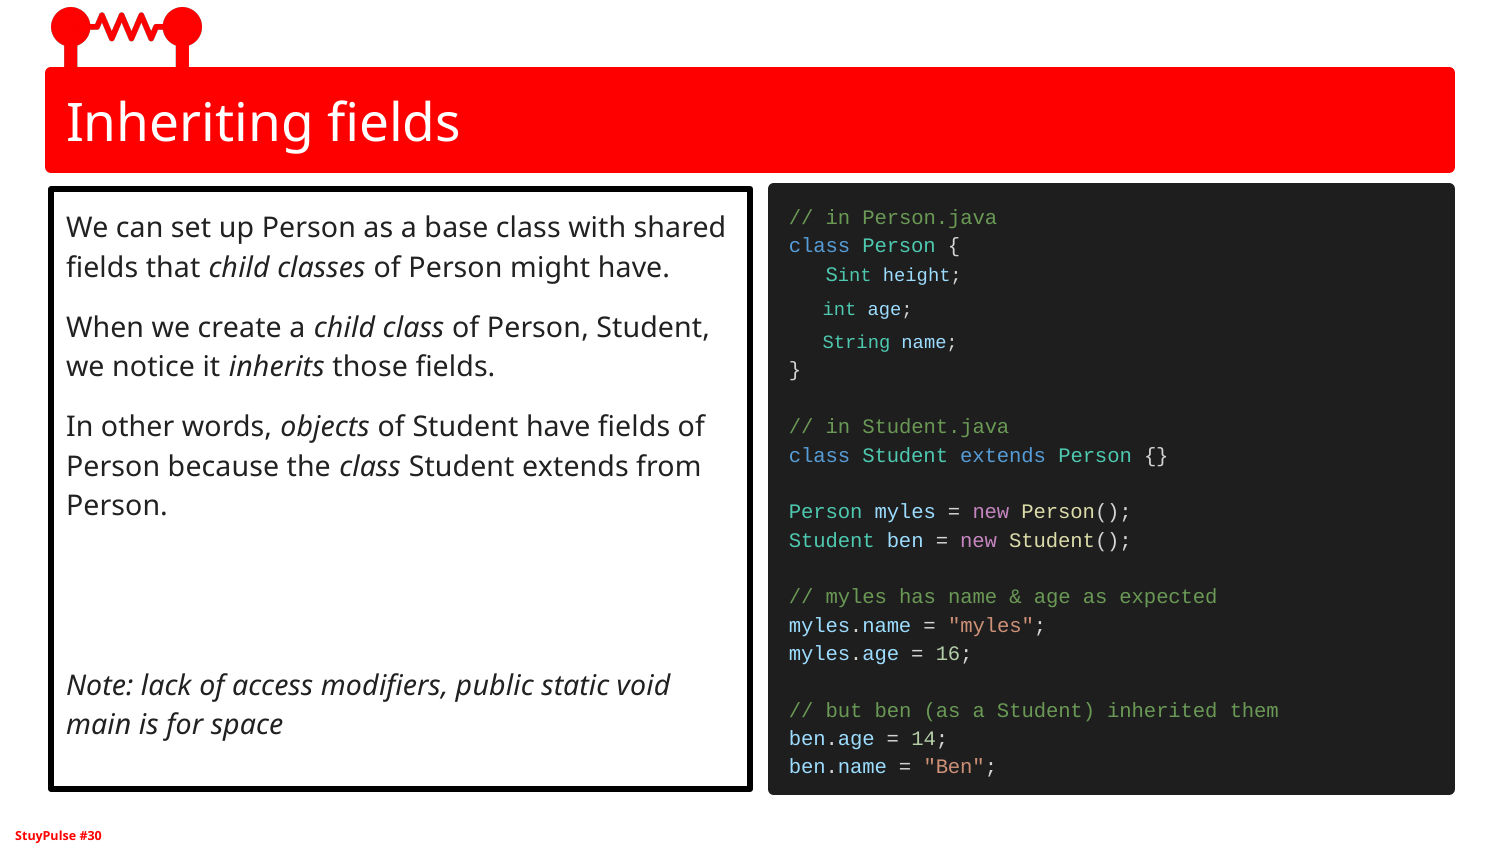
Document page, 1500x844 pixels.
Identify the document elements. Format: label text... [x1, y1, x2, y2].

title Inheriting fields [45, 67, 1455, 173]
list We can set up Person as a base class with shared fields that child classes of Person might have. When we create a child class of Person, Student, we notice it inherits those fields. In other words, objects of Student have fields of Person because the class Student extends from Person. Note: lack of access modifiers, public static void main is for space [48, 186, 753, 792]
picture [51, 7, 202, 67]
list // in Person.java class Person { Sint height; int age; String name; } // in Student.java class Student extends Person {} Person myles = new Person(); Student ben = new Student(); // myles has name & age as expected myles.name = "myles"; myles.age = 16; // but ben (as a Student) inherited them ben.age = 14; ben.name = "Ben"; [768, 183, 1455, 795]
